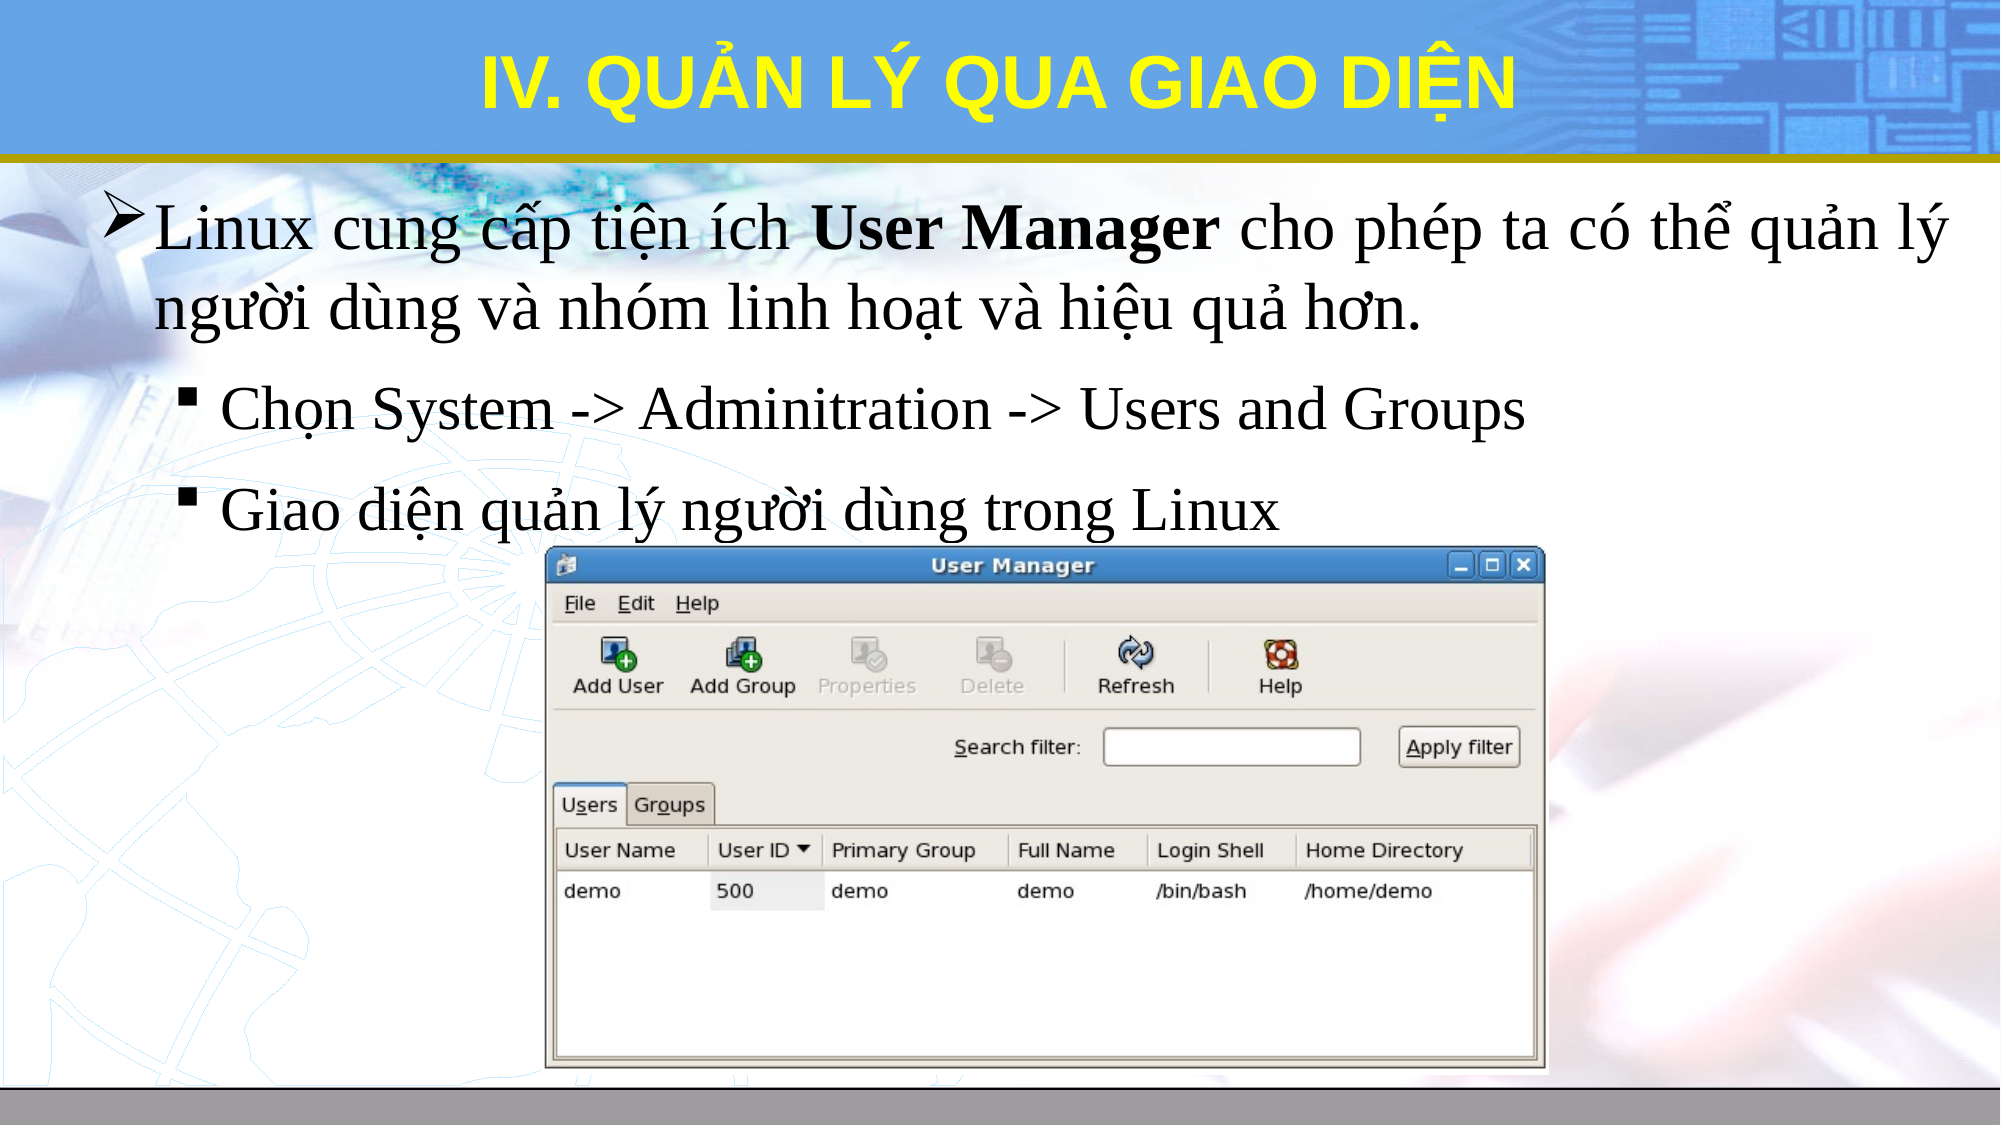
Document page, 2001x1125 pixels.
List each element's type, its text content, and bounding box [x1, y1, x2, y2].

picture [0, 0, 2001, 1125]
title IV. QUẢN LÝ QUA GIAO DIỆN [0, 9, 2000, 148]
list Linux cung cấp tiện ích User Manager cho phép ta có thể quản lý người dùng và nhóm linh hoạt và hiệu quả hơn. Chọn System -> Adminitration -> Users and Groups Giao diện quản lý người dùng trong Linux [83, 174, 1967, 1075]
